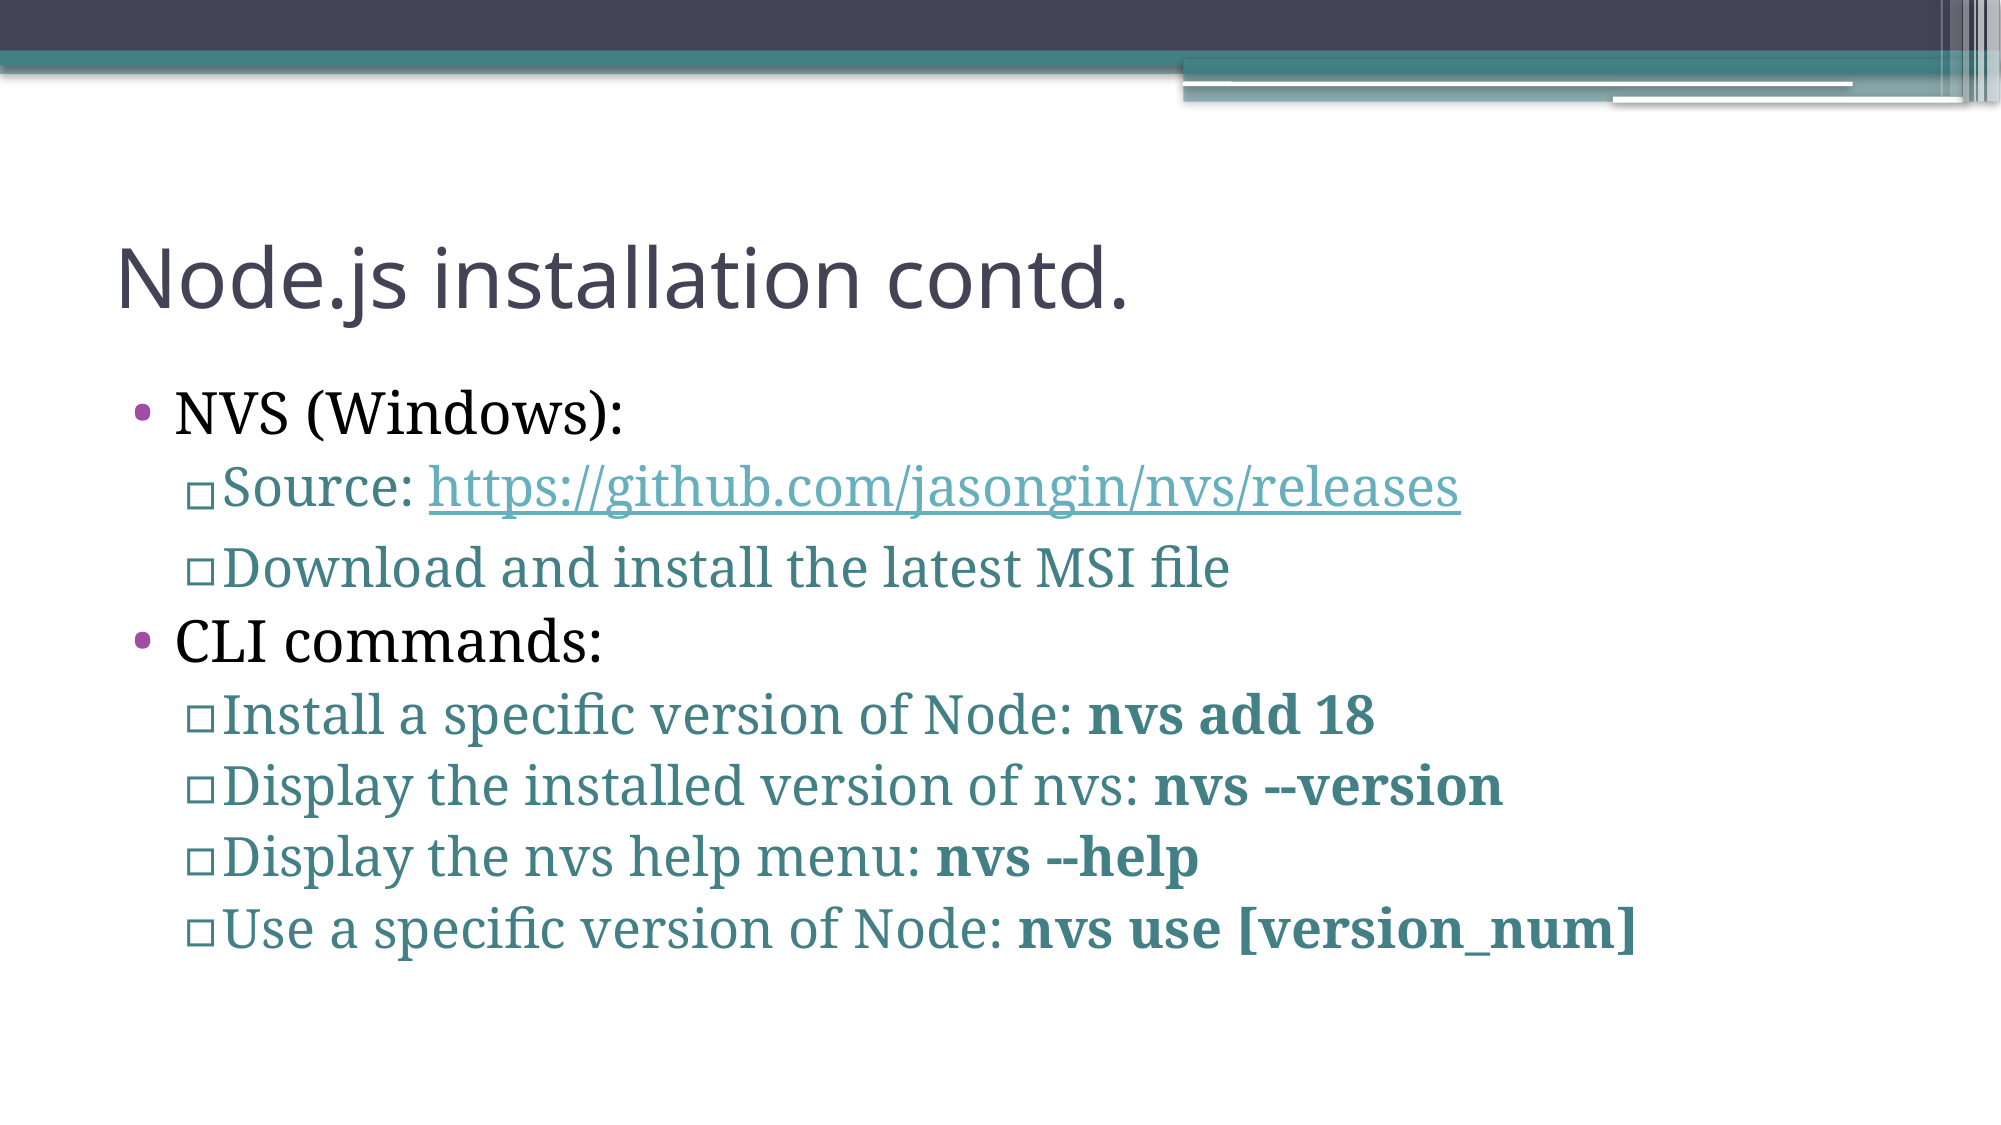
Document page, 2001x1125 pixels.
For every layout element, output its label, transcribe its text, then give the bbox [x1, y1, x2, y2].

title Node.js installation contd. [99, 187, 1900, 363]
list NVS (Windows): Source: https://github.com/jasongin/nvs/releases Download and install the latest MSI file CLI commands: Install a specific version of Node: nvs add 18 Display the installed version of nvs: nvs --version Display the nvs help menu: nvs --help Use a specific version of Node: nvs use [version_num] [99, 368, 1900, 1079]
